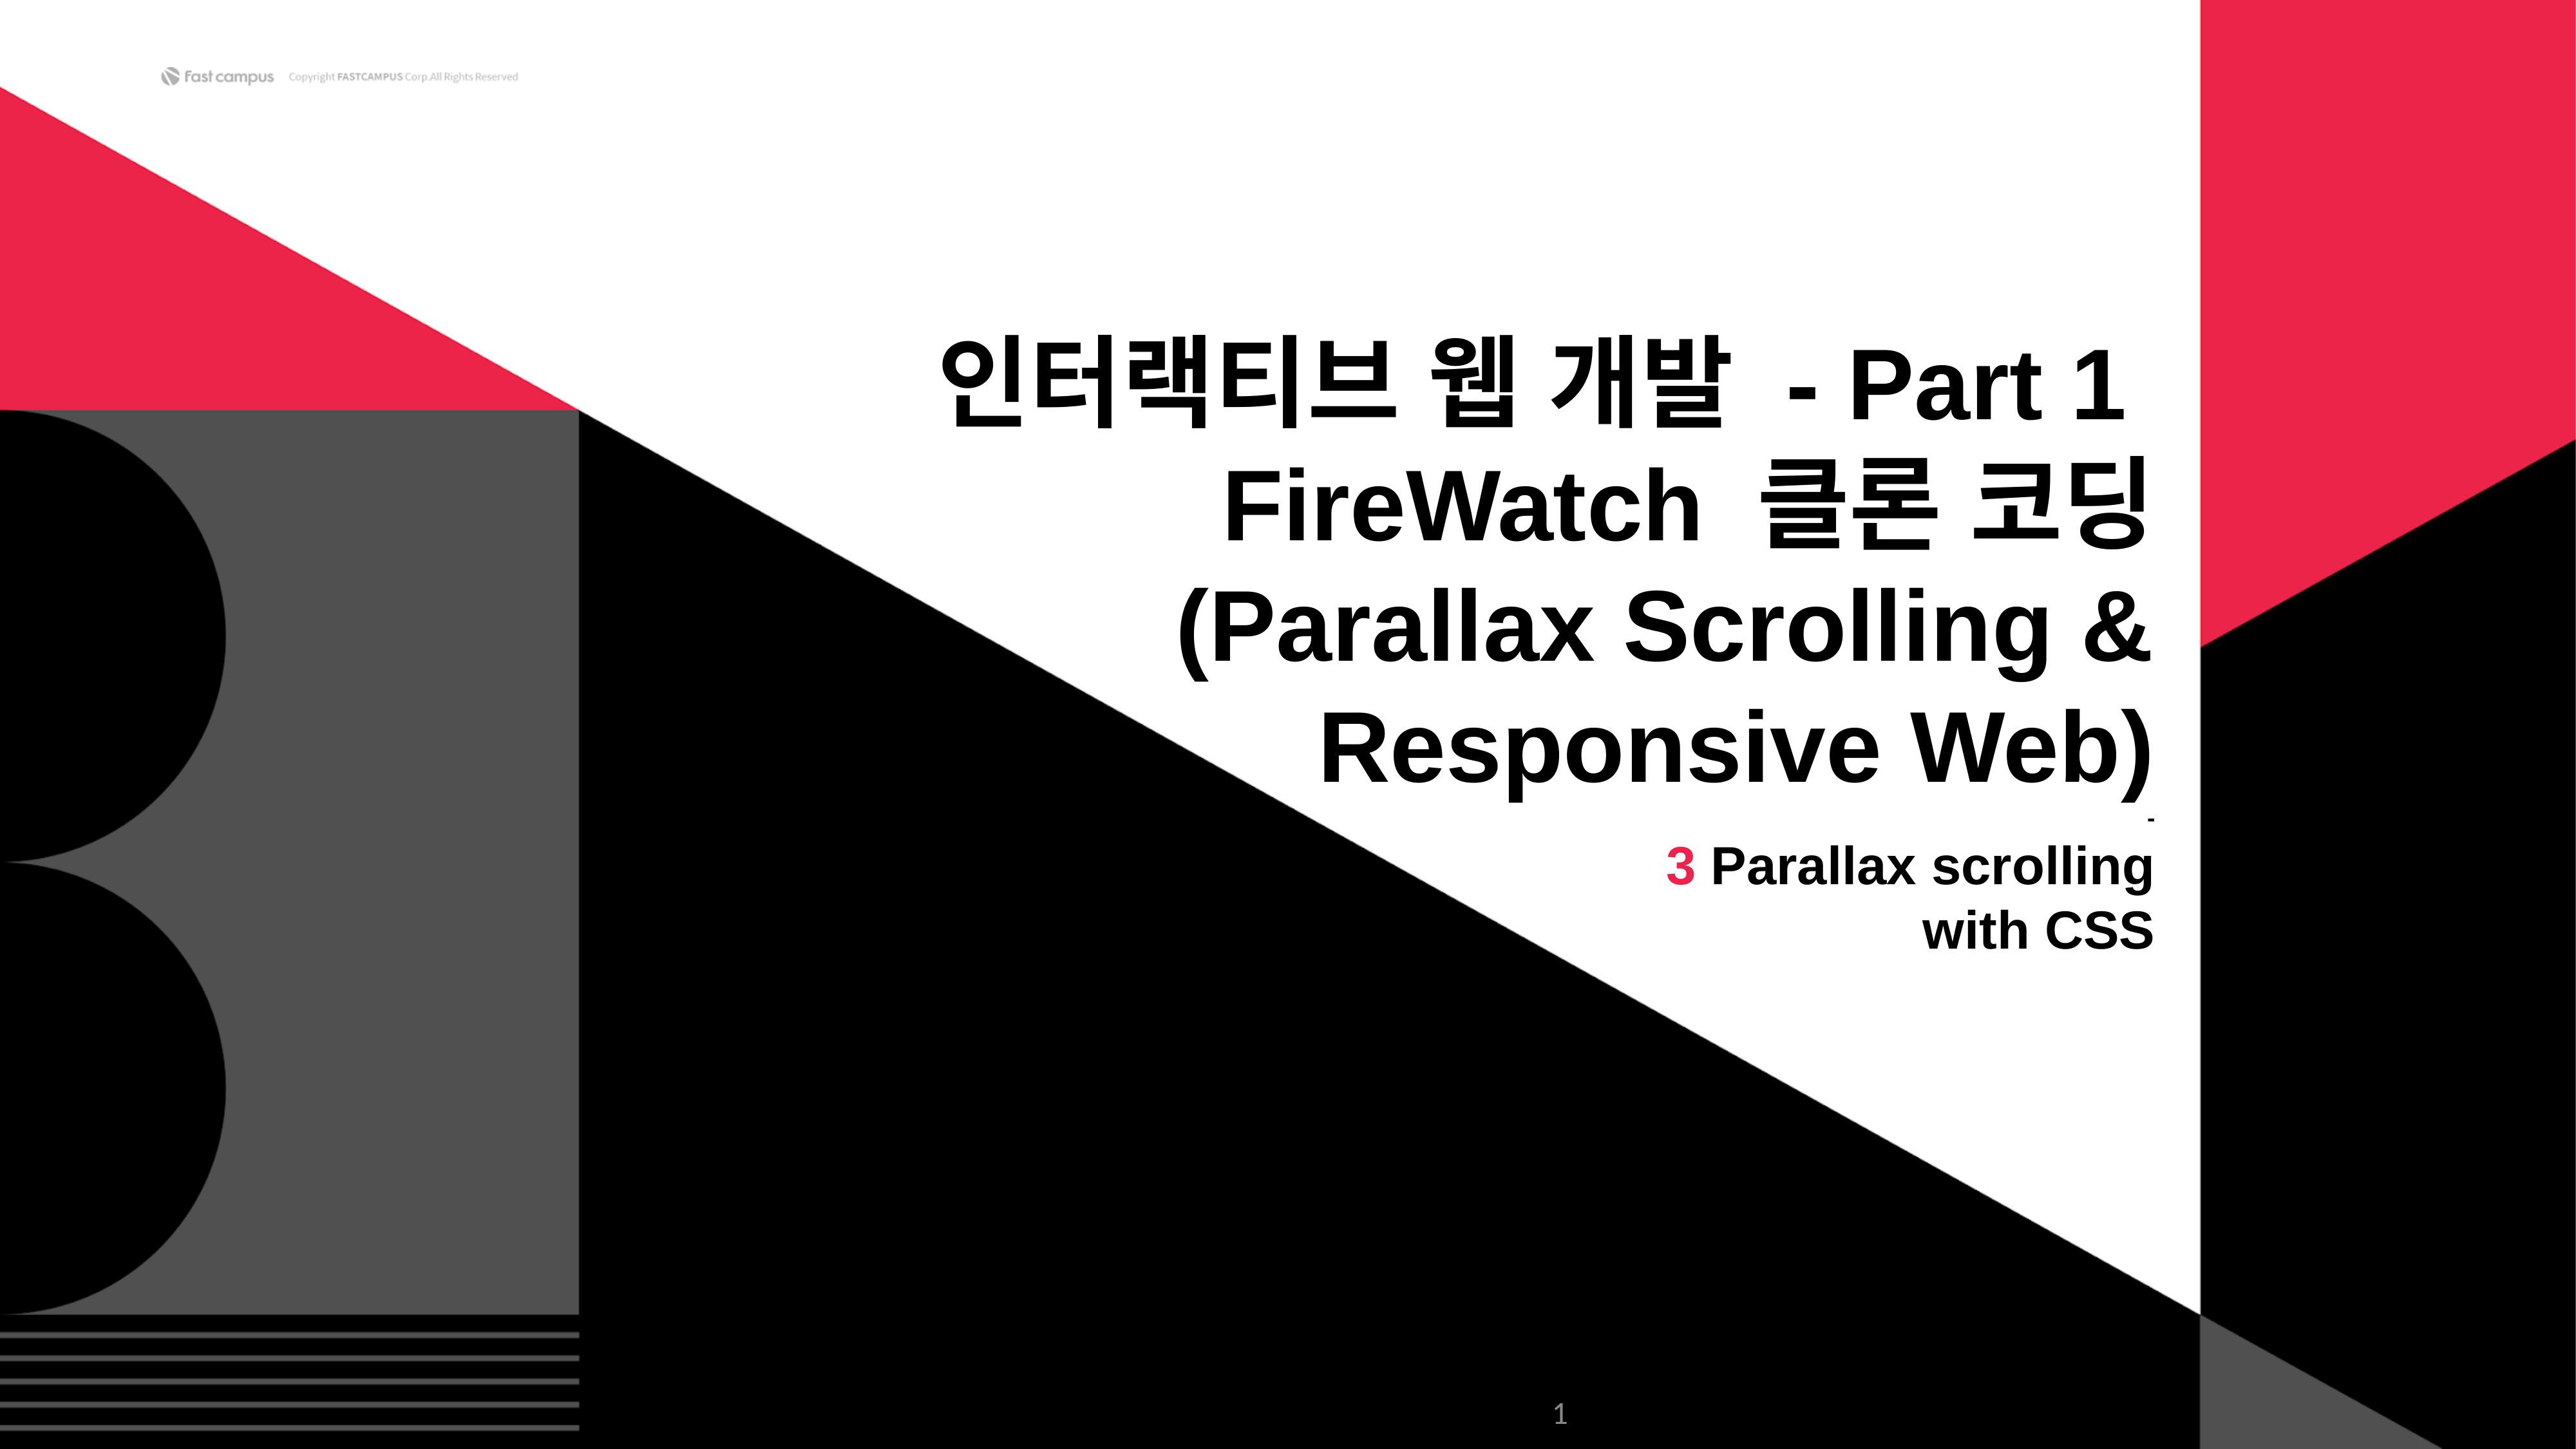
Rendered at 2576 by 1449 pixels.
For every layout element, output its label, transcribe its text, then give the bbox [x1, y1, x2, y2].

picture [0, 0, 2576, 1449]
slide_number ‹#› [998, 1372, 1578, 1449]
text_box 인터랙티브 웹 개발 - Part 1 FireWatch 클론 코딩 (Parallax Scrolling & Responsive Web) - 3 Parallax scrolling with CSS [309, 314, 2161, 577]
